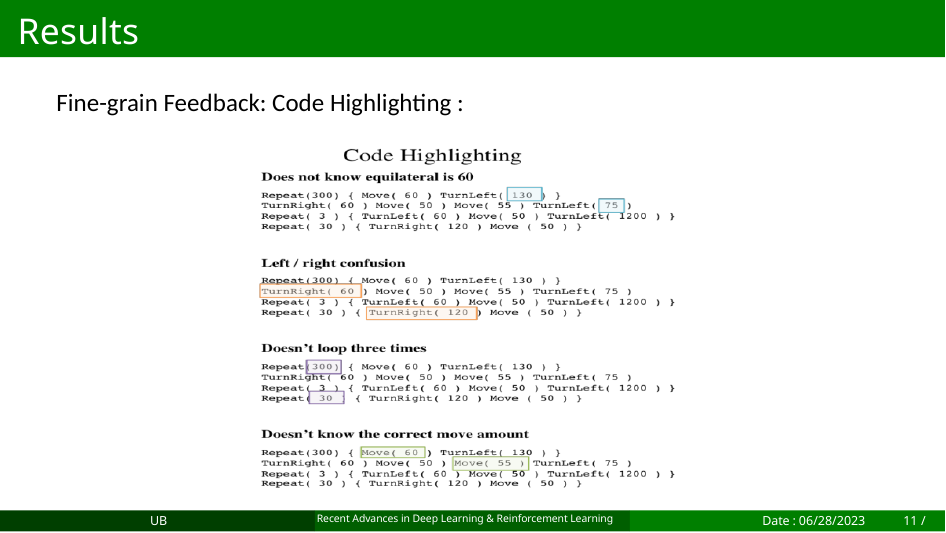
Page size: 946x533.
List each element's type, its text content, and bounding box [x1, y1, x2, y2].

text_box Fine-grain Feedback: Code Highlighting : [35, 78, 798, 124]
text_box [0, 510, 946, 532]
text_box Results [15, 6, 386, 52]
picture [250, 140, 696, 492]
